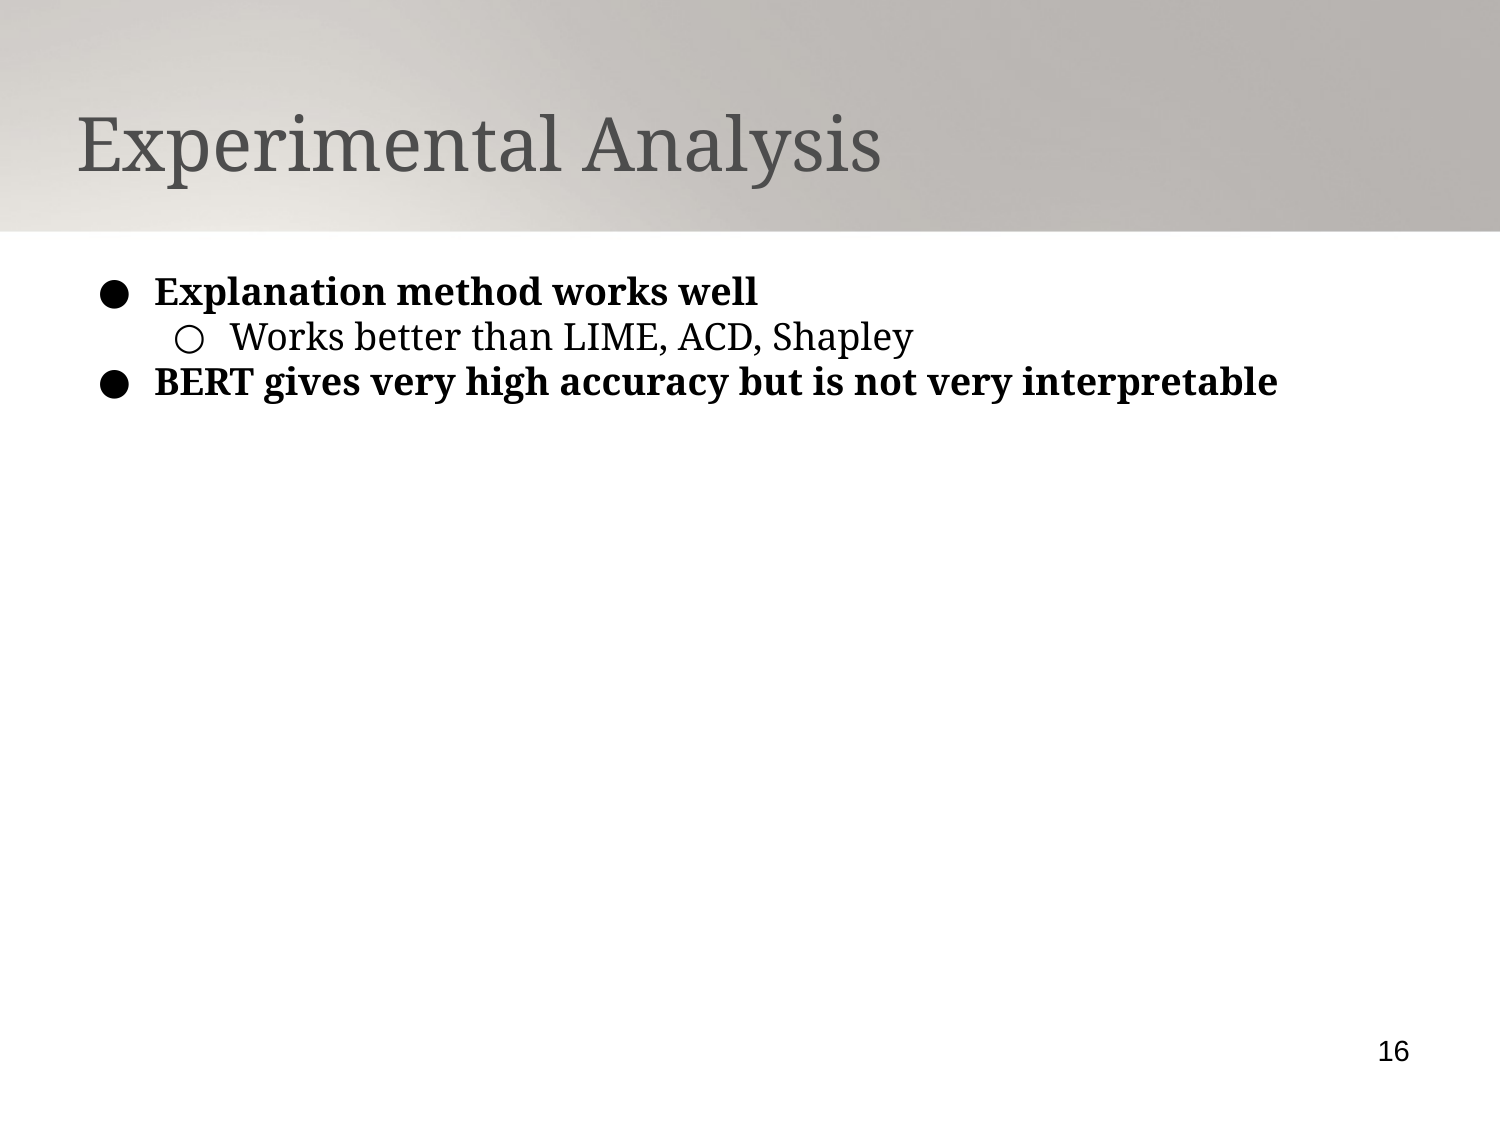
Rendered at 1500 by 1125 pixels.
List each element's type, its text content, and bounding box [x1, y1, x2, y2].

text_box Experimental Analysis [61, 24, 1186, 213]
slide_number 16 [1074, 1024, 1425, 1103]
picture [0, 0, 1500, 1125]
text_box Explanation method works well Works better than LIME, ACD, Shapley BERT gives very high accuracy but is not very interpretable [64, 252, 1479, 978]
